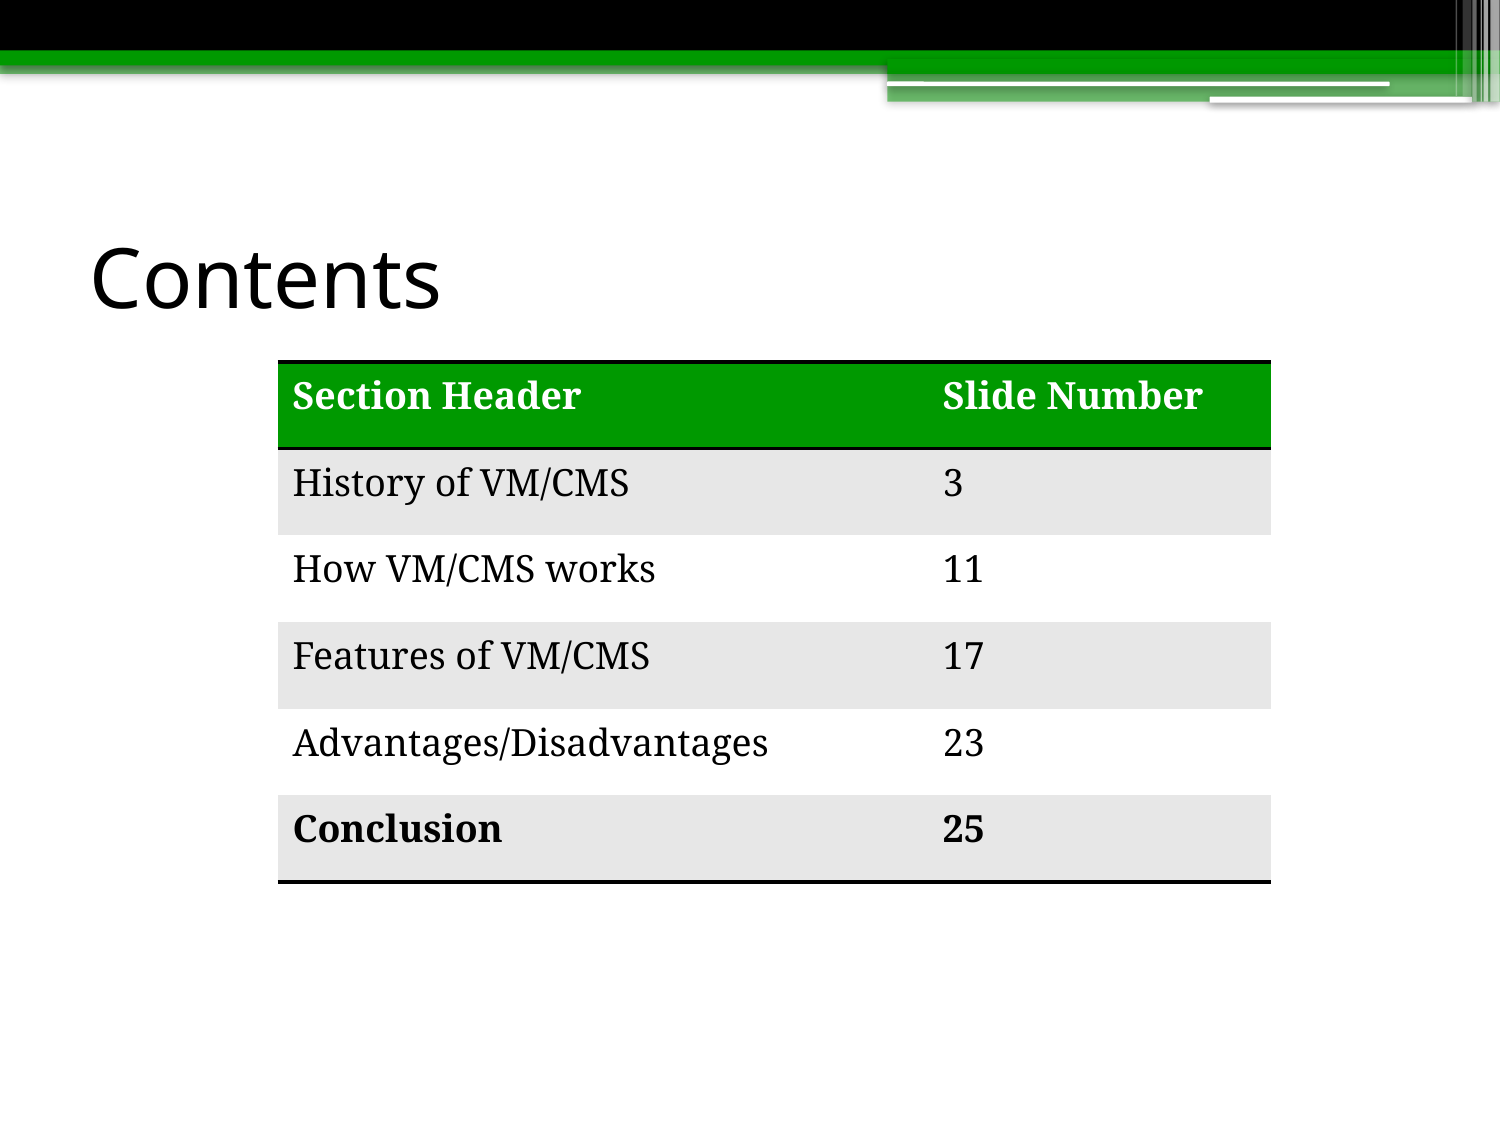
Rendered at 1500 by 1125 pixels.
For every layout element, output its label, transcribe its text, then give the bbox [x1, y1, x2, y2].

table_header Section Header [278, 364, 928, 447]
table_cell 23 [928, 709, 1271, 795]
table_cell Advantages/Disadvantages [278, 709, 928, 795]
table_cell Features of VM/CMS [278, 622, 928, 709]
table_cell 3 [928, 450, 1271, 535]
table_cell History of VM/CMS [278, 450, 928, 535]
table_cell 11 [928, 535, 1271, 622]
title Contents [75, 187, 1425, 363]
table_header Slide Number [928, 364, 1271, 447]
table_cell How VM/CMS works [278, 535, 928, 622]
table_cell 25 [928, 795, 1271, 880]
table_cell 17 [928, 622, 1271, 709]
table_cell Conclusion [278, 795, 928, 880]
